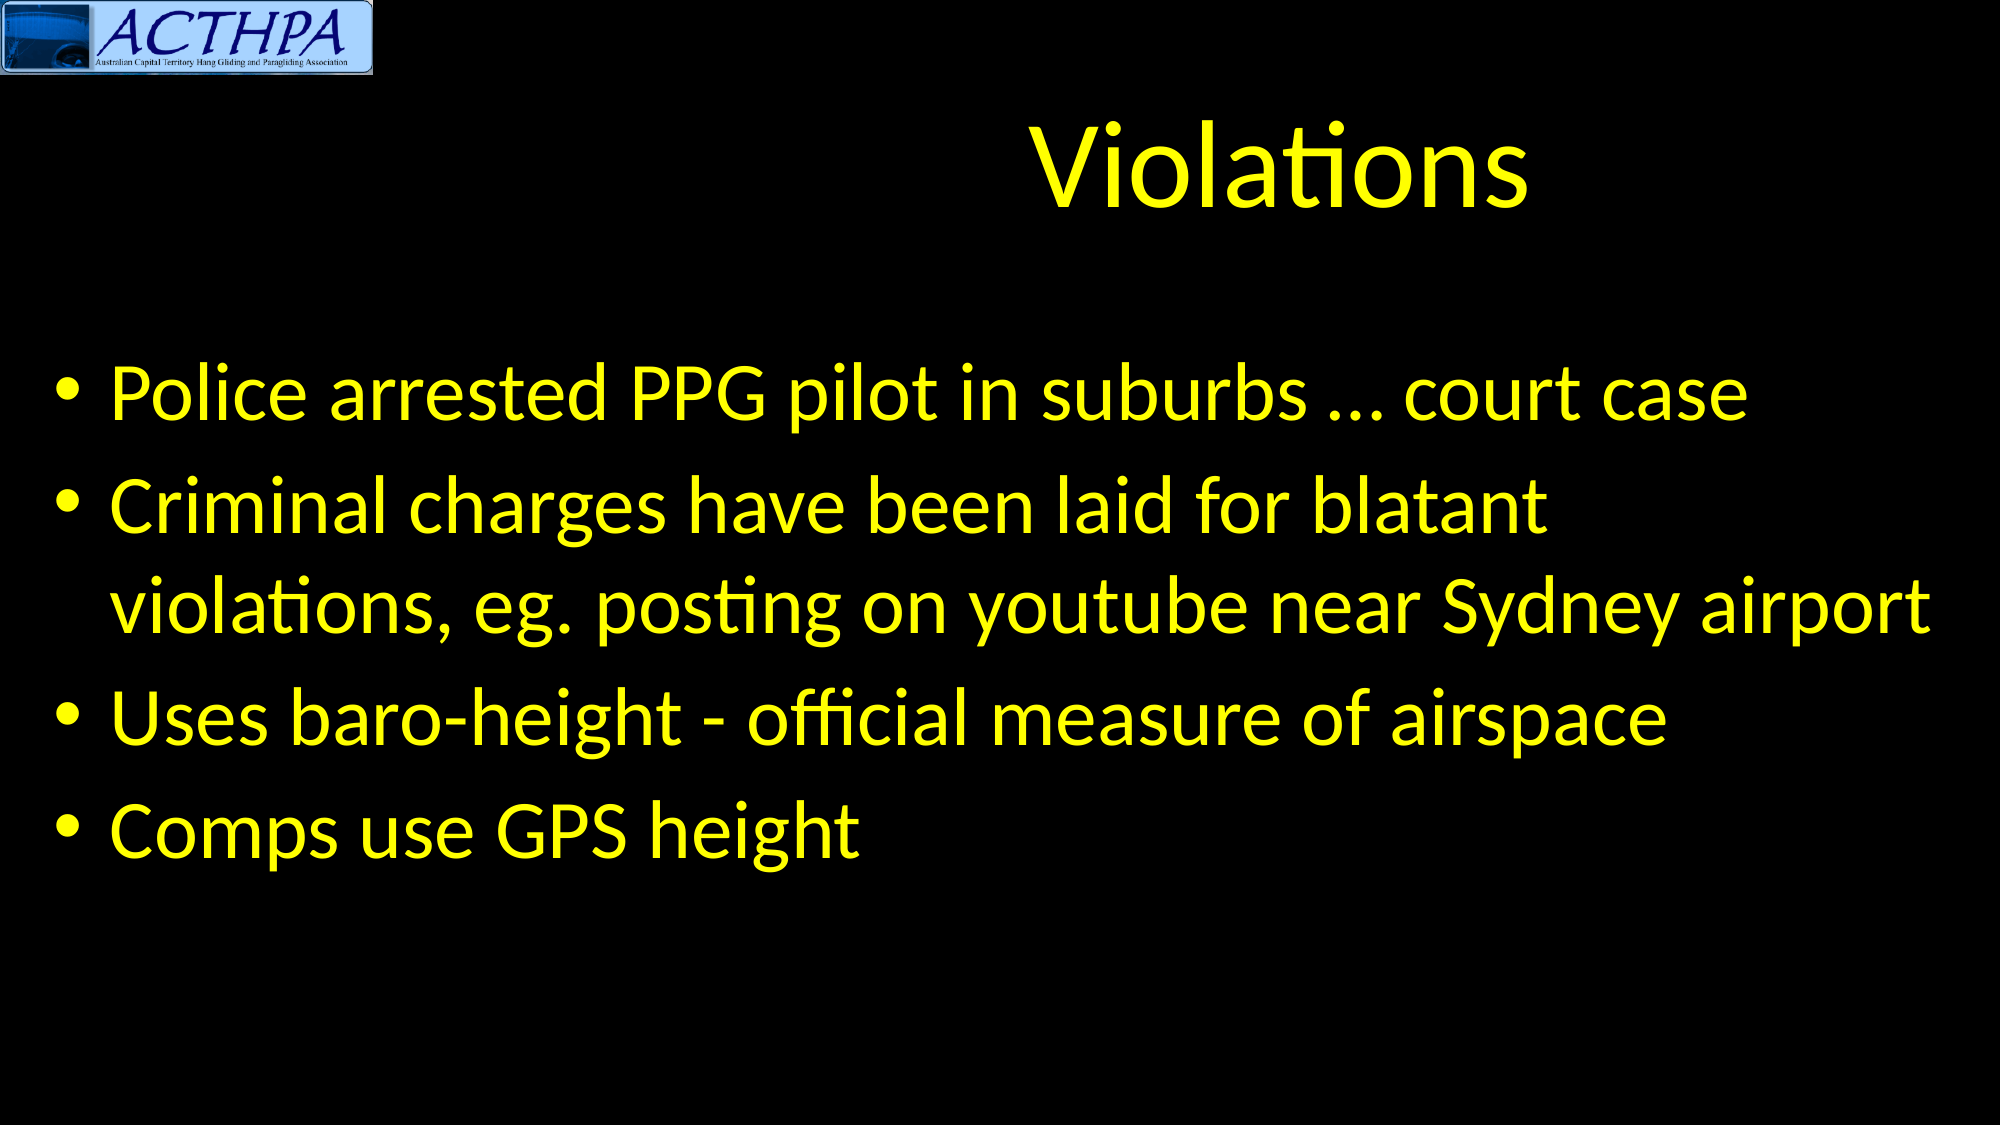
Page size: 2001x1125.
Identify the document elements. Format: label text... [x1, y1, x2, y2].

picture [0, 0, 373, 75]
text_box Violations Police arrested PPG pilot in suburbs … court case Criminal charges have been laid for blatant violations, eg. posting on youtube near Sydney airport Uses baro-height - official measure of airspace Comps use GPS height [0, 75, 1950, 1125]
